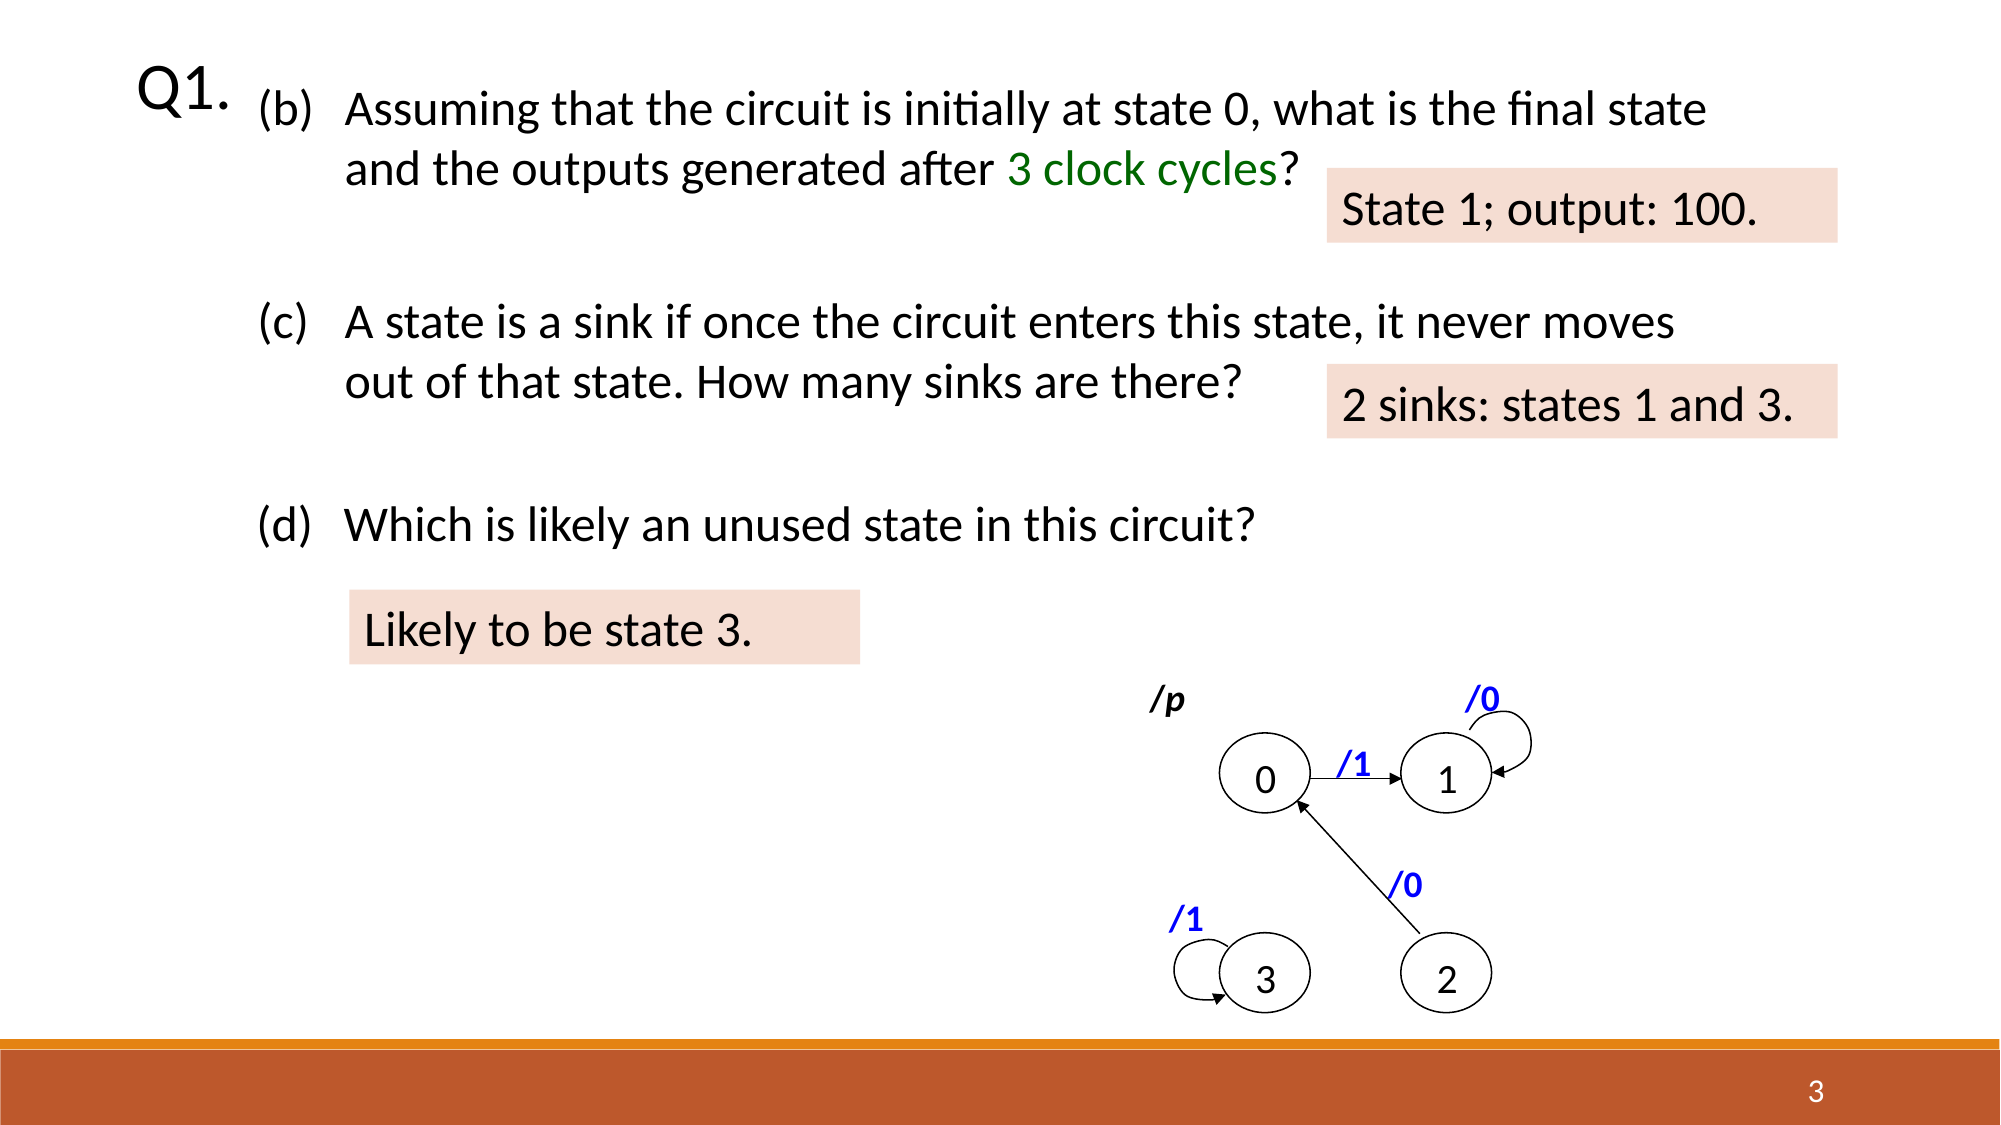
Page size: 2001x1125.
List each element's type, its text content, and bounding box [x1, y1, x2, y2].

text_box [1133, 671, 1532, 1014]
text_box Q1. [122, 44, 289, 152]
text_box State 1; output: 100. [1326, 167, 1838, 243]
text_box Likely to be state 3. [349, 589, 861, 665]
text_box 2 sinks: states 1 and 3. [1326, 363, 1838, 439]
text_box (c) A state is a sink if once the circuit enters this state, it never moves out of that state. How many sinks are there? [242, 281, 1758, 416]
text_box (b) Assuming that the circuit is initially at state 0, what is the final state and the outputs generated after 3 clock cycles? [242, 67, 1758, 203]
slide_number 3 [1624, 1059, 1840, 1120]
text_box (d) Which is likely an unused state in this circuit? [241, 484, 1757, 560]
